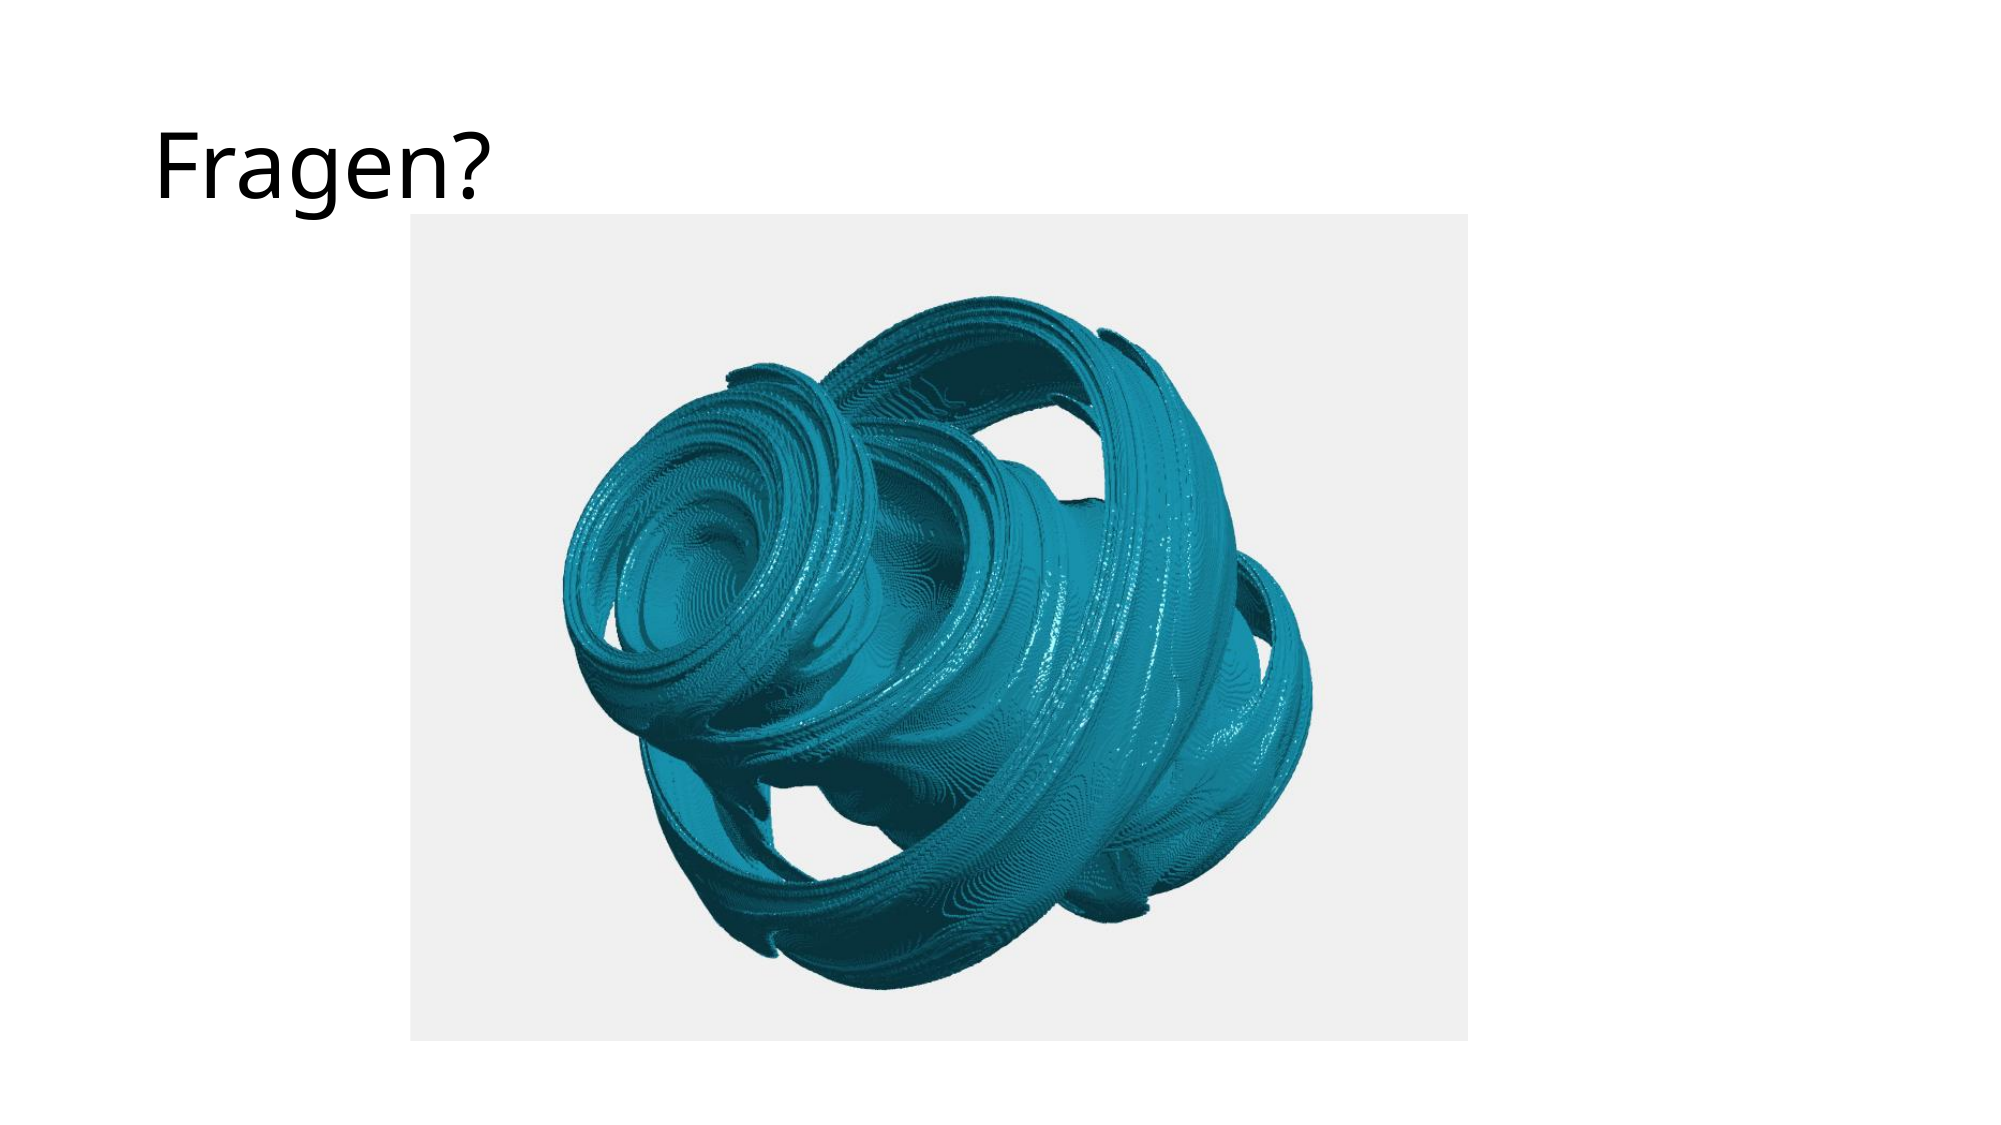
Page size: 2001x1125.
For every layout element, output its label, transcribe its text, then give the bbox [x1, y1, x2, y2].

picture [410, 214, 1468, 1041]
title Fragen? [137, 59, 1863, 278]
